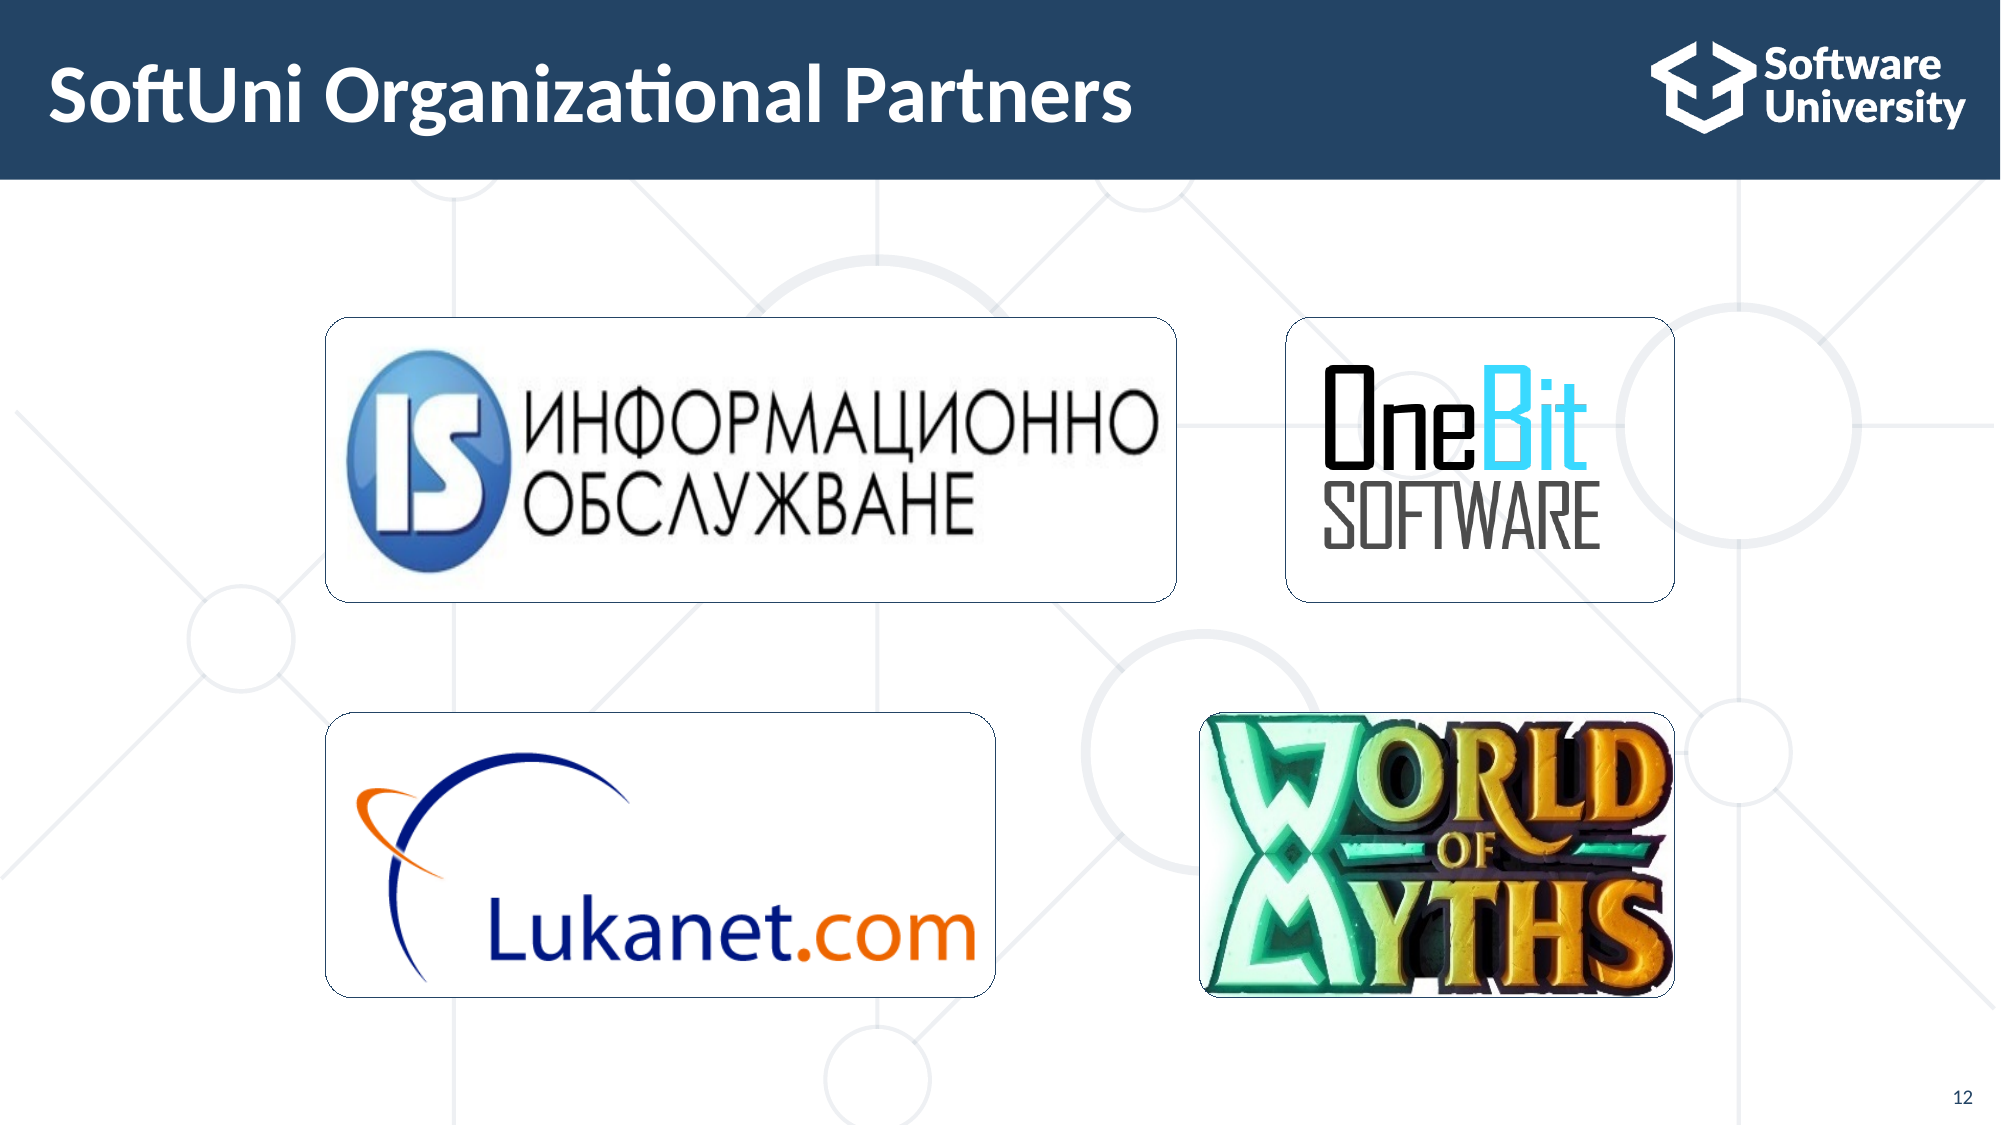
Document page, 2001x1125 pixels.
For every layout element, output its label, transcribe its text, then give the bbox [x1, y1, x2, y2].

picture [1651, 41, 1966, 134]
slide_number 12 [1927, 1067, 1989, 1117]
title SoftUni Organizational Partners [31, 16, 1625, 162]
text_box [324, 316, 1675, 999]
